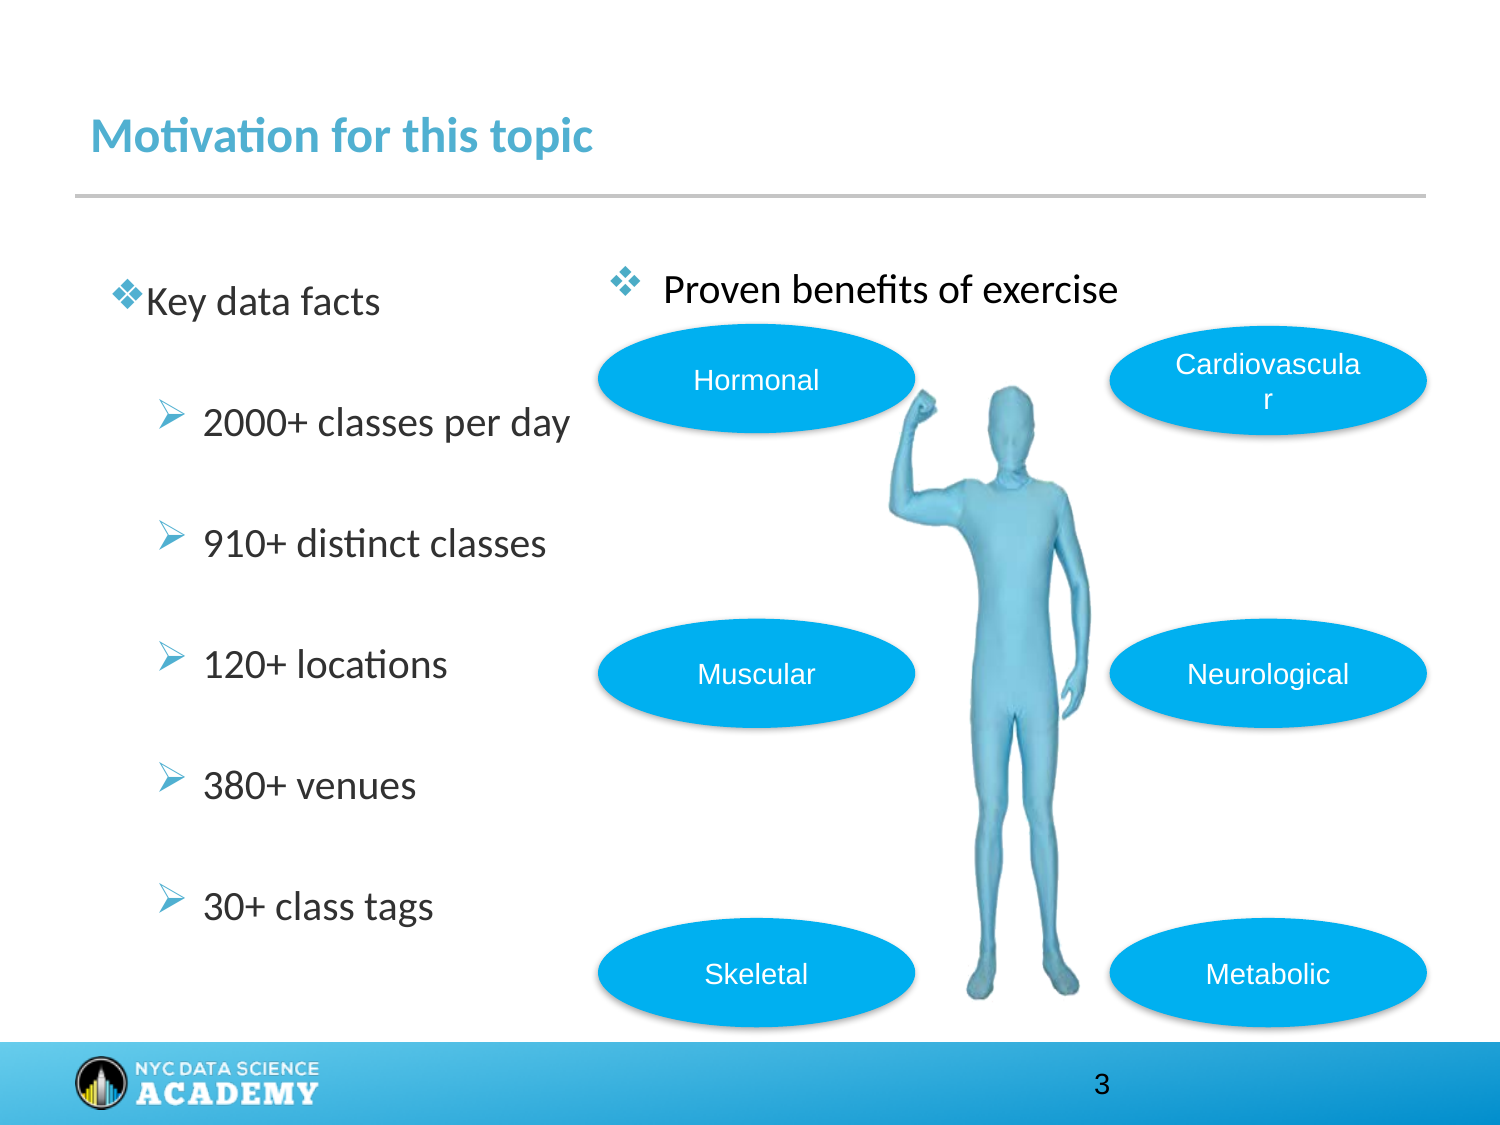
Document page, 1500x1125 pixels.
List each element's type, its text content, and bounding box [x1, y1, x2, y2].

slide_number 4 [1079, 1053, 1430, 1114]
title Motivation for this topic [75, 71, 1425, 194]
text_box Proven benefits of exercise [592, 253, 1139, 319]
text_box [597, 323, 1428, 1028]
picture [0, 1042, 1500, 1125]
list Key data facts 2000+ classes per day 910+ distinct classes 120+ locations 380+ venues 30+ class tags [75, 208, 1425, 968]
picture [75, 194, 1426, 198]
